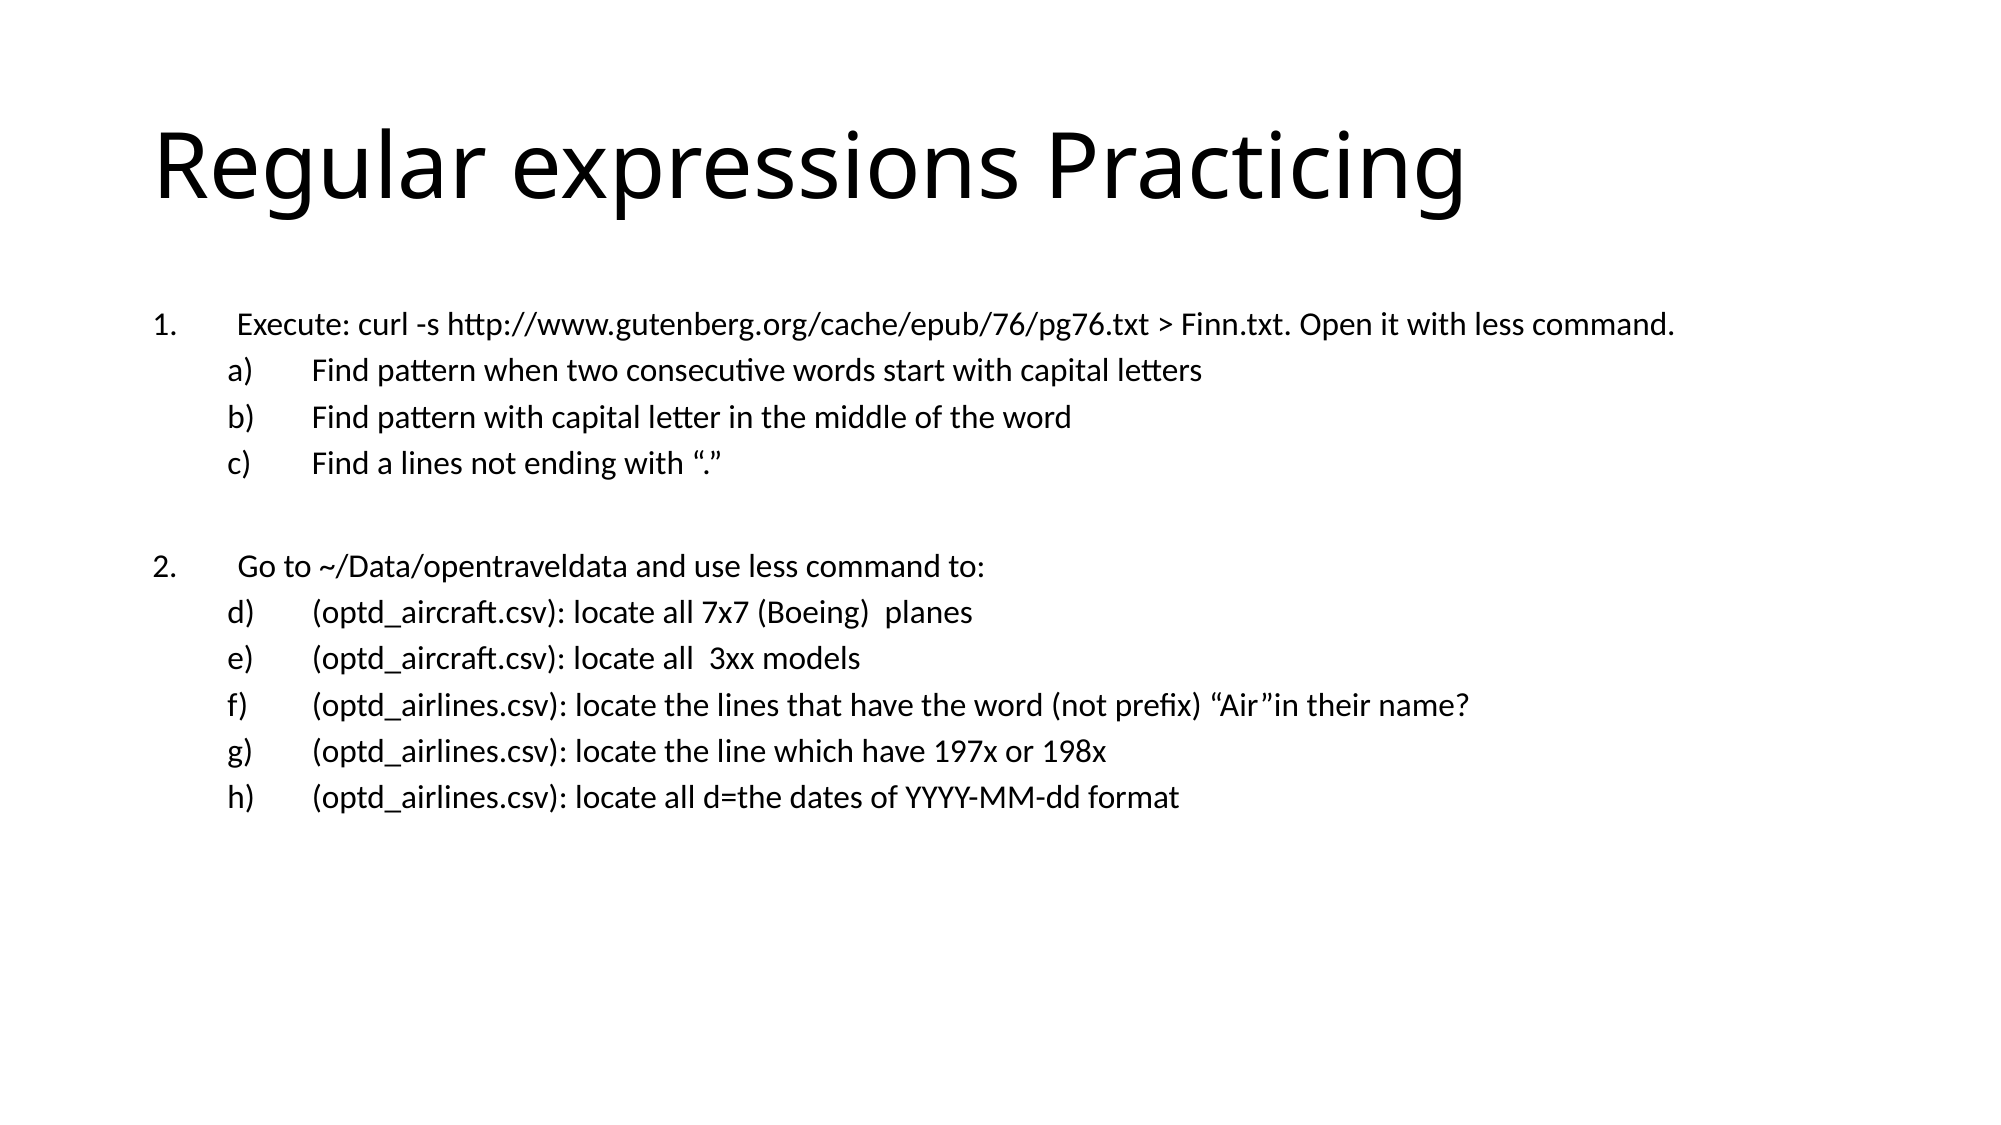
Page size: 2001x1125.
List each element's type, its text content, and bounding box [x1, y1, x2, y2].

list Execute: curl -s http://www.gutenberg.org/cache/epub/76/pg76.txt > Finn.txt. Open it with less command. Find pattern when two consecutive words start with capital letters Find pattern with capital letter in the middle of the word Find a lines not ending with “.” 2. Go to ~/Data/opentraveldata and use less command to: (optd_aircraft.csv): locate all 7x7 (Boeing) planes (optd_aircraft.csv): locate all 3xx models (optd_airlines.csv): locate the lines that have the word (not prefix) “Air”in their name? (optd_airlines.csv): locate the line which have 197x or 198x (optd_airlines.csv): locate all d=the dates of YYYY-MM-dd format [137, 299, 1863, 1014]
title Regular expressions Practicing [137, 59, 1863, 278]
